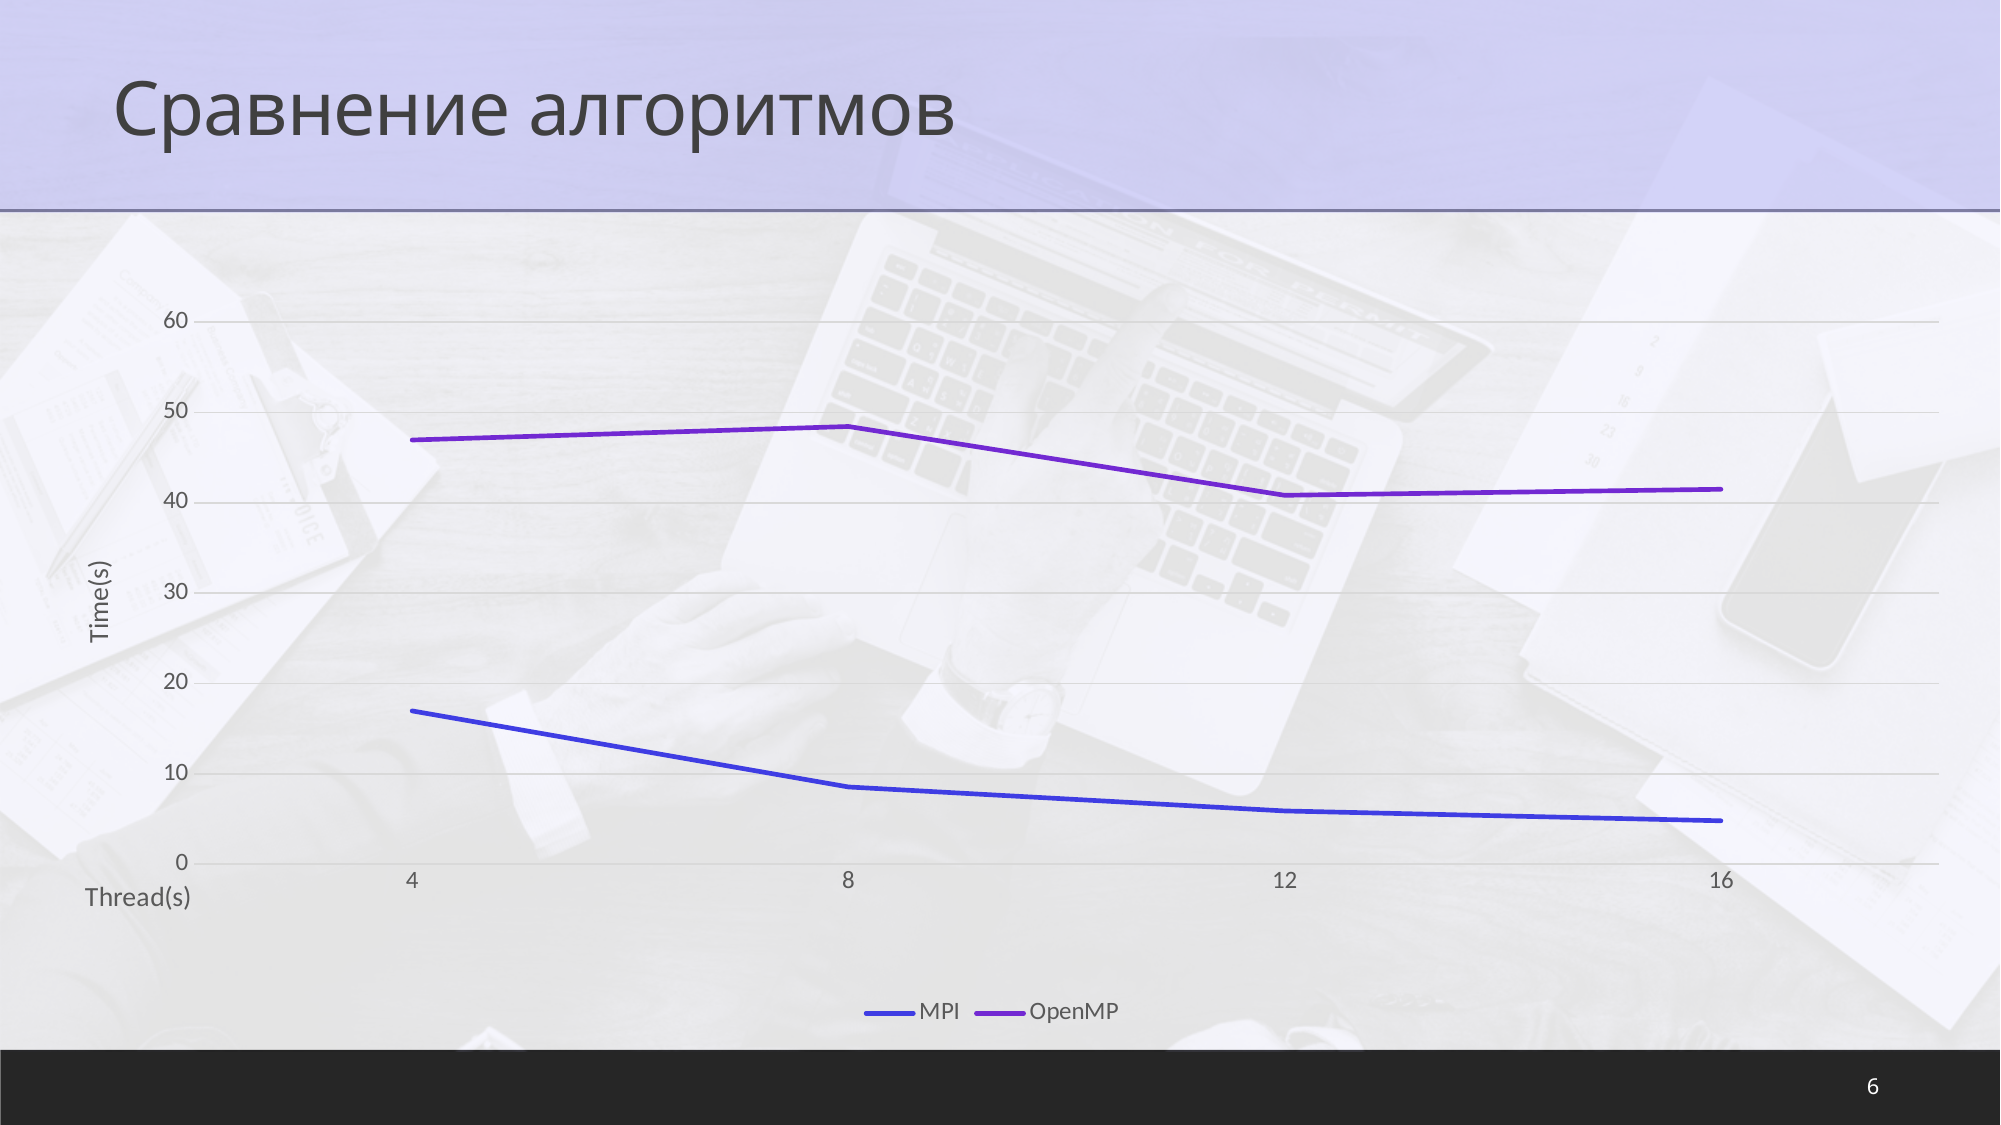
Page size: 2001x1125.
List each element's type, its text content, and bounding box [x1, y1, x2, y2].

chart [22, 240, 1963, 1033]
picture [0, 0, 2000, 1052]
slide_number 6 [1793, 1060, 1895, 1118]
